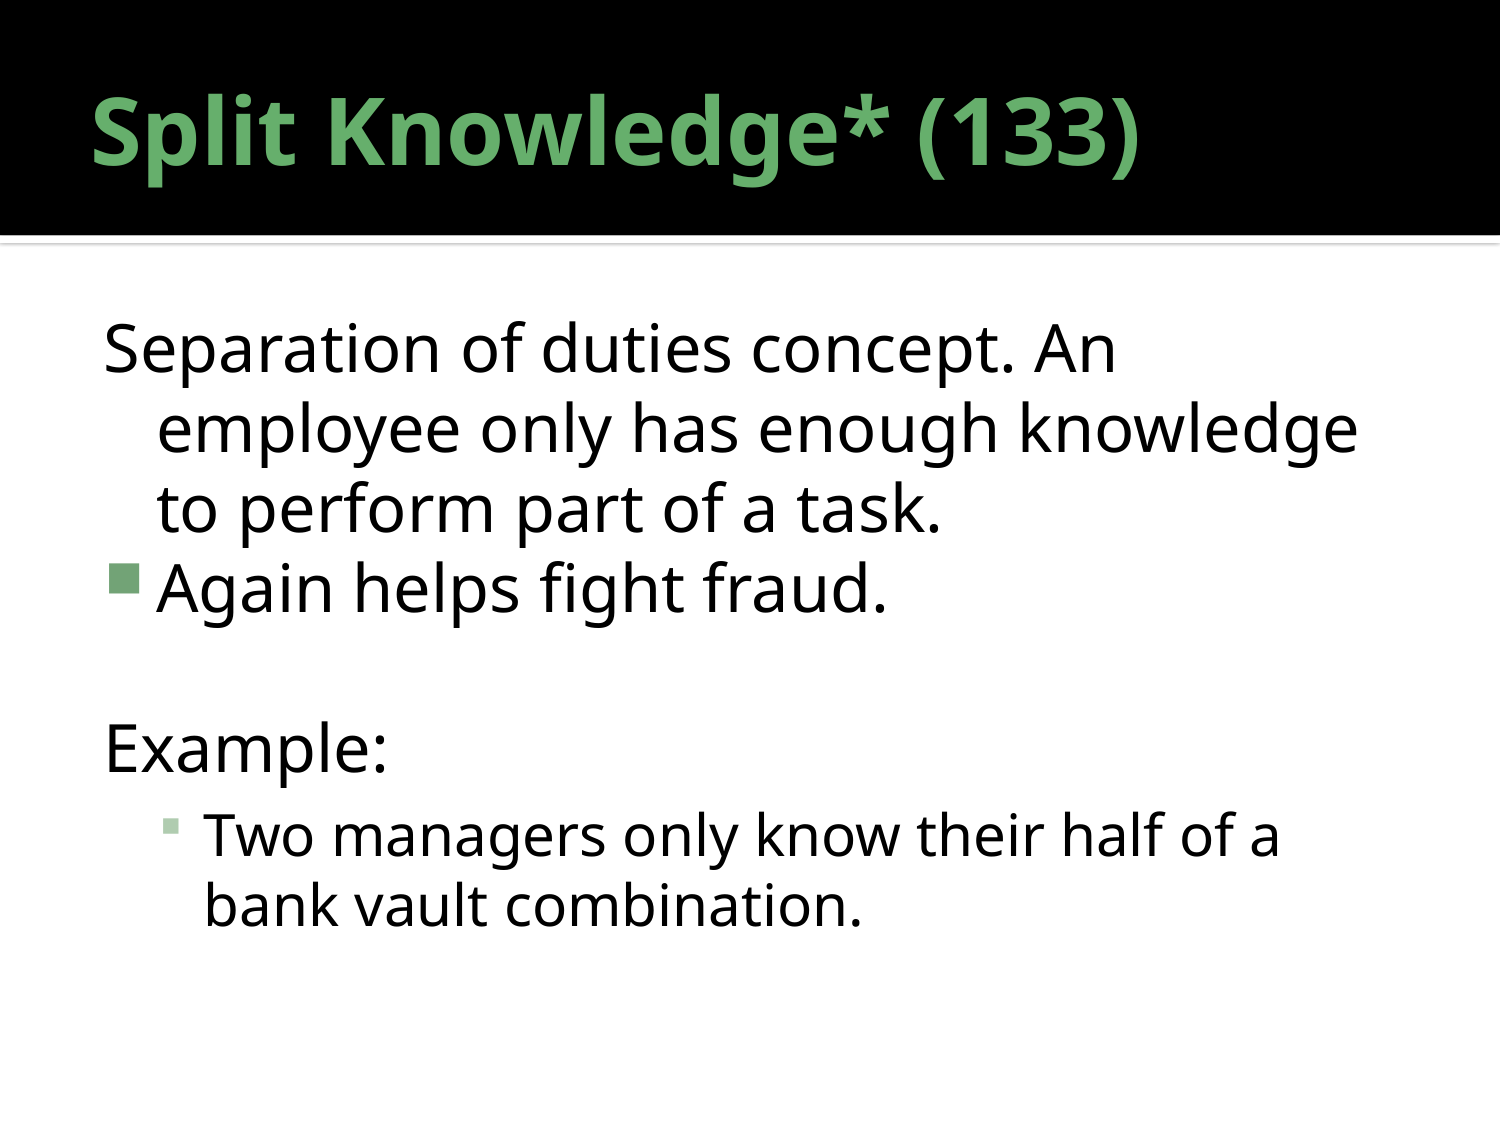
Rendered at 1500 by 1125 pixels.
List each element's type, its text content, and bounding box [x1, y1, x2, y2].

title Split Knowledge* (133) [75, 25, 1425, 231]
list Separation of duties concept. An employee only has enough knowledge to perform part of a task. Again helps fight fraud. Example: Two managers only know their half of a bank vault combination. [75, 291, 1425, 1050]
